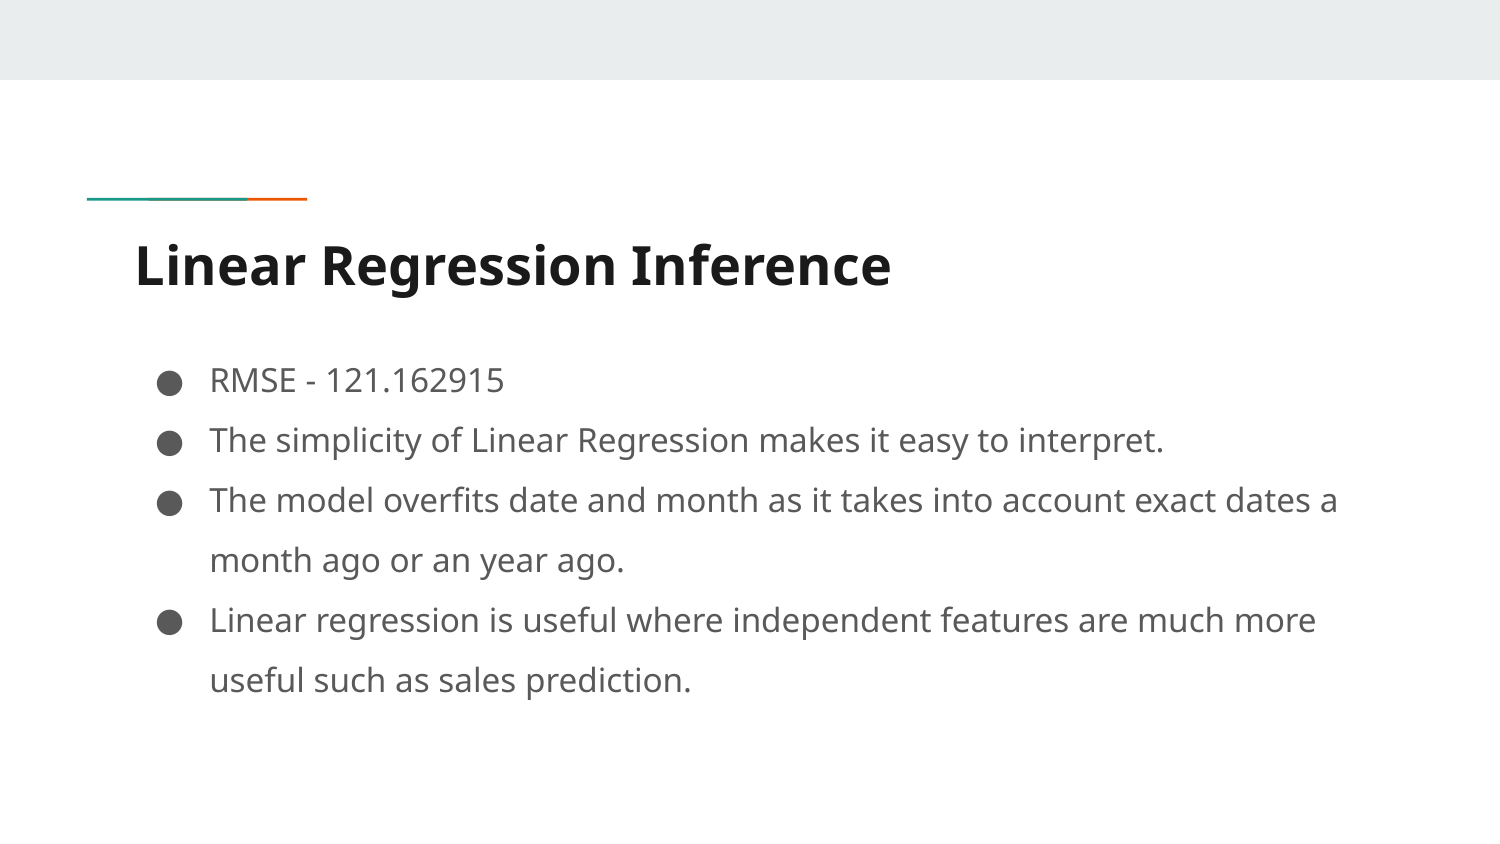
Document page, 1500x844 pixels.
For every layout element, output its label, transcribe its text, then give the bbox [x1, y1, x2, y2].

title Linear Regression Inference [119, 216, 1381, 305]
list RMSE - 121.162915 The simplicity of Linear Regression makes it easy to interpret. The model overfits date and month as it takes into account exact dates a month ago or an year ago. Linear regression is useful where independent features are much more useful such as sales prediction. [119, 324, 1381, 696]
